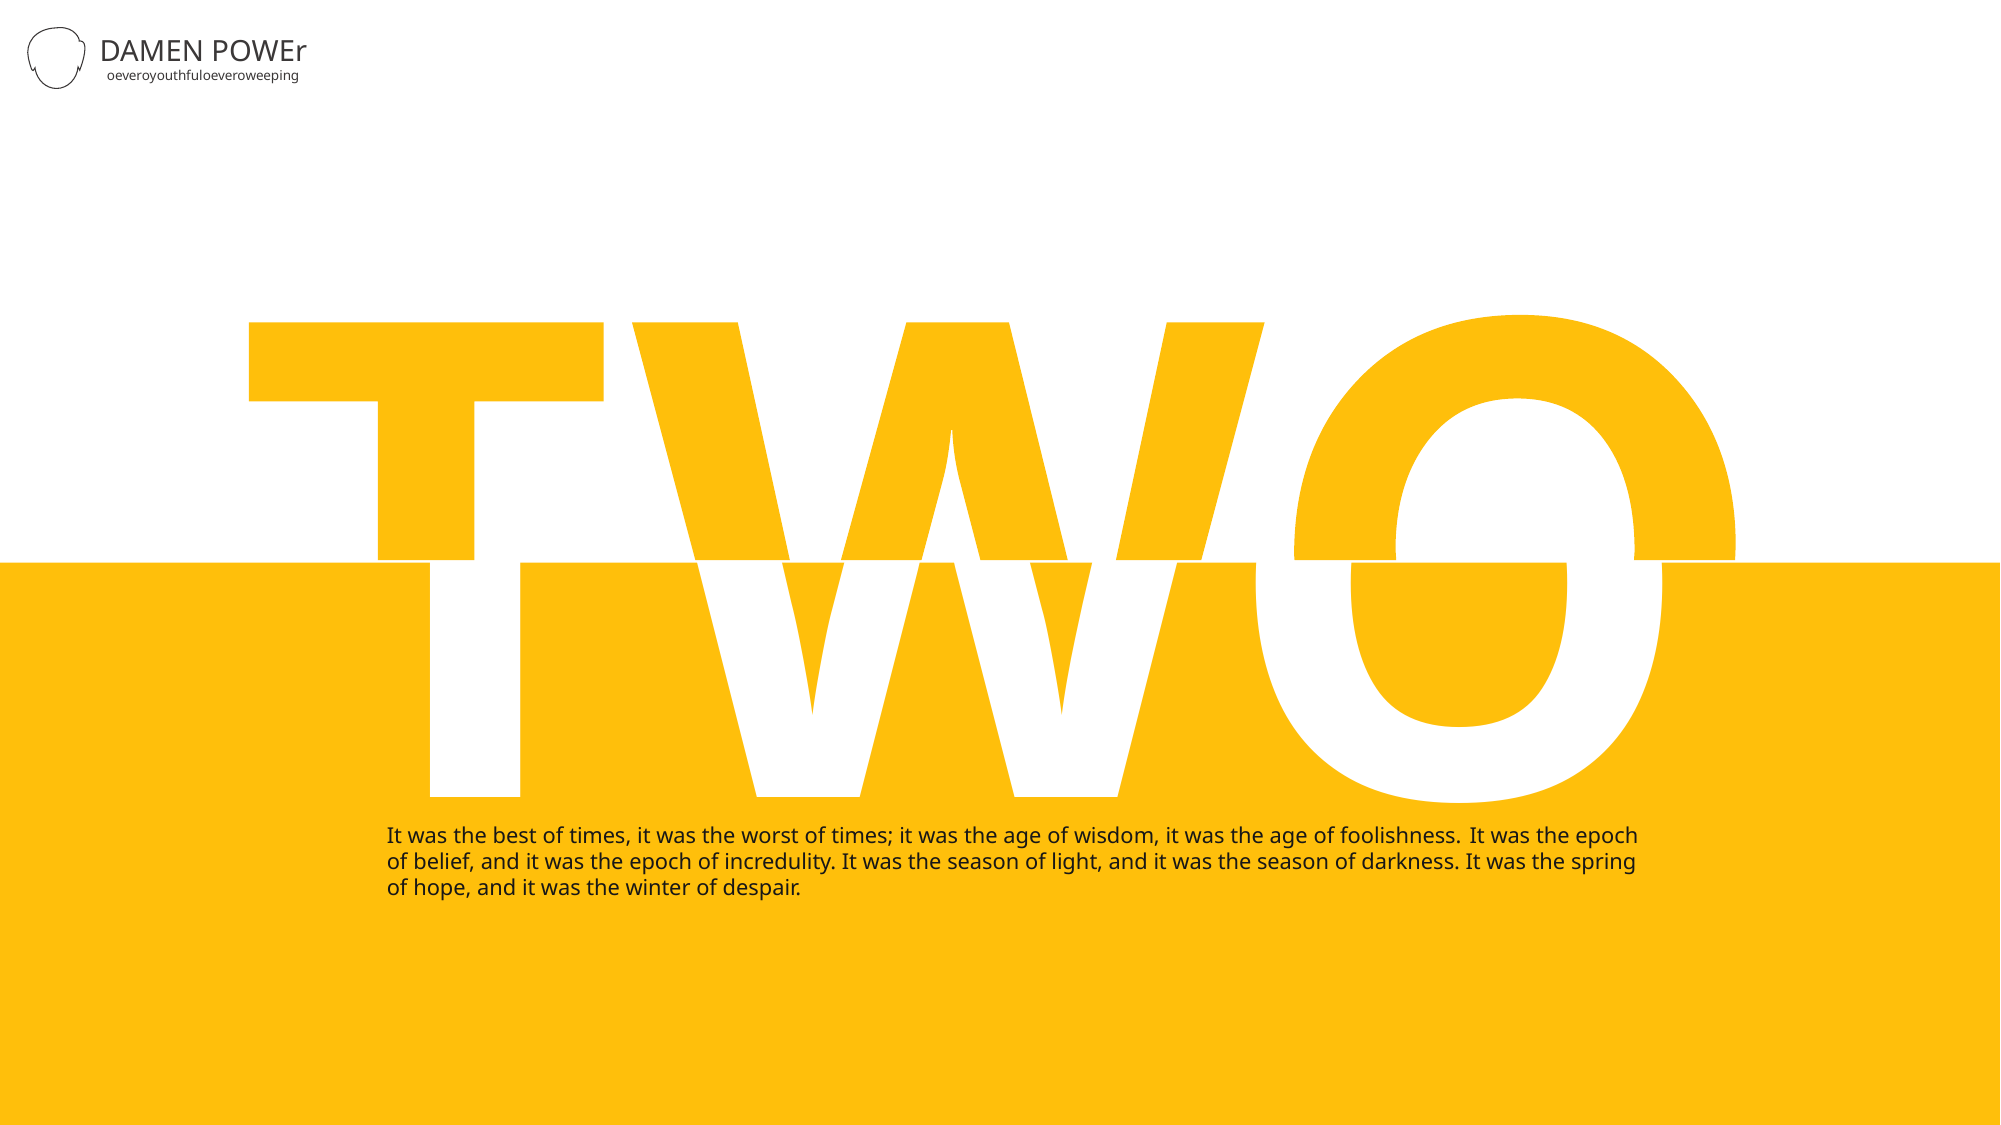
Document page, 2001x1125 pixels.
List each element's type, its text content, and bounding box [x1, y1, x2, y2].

text_box [26, 26, 83, 90]
text_box [1294, 314, 1736, 561]
text_box [0, 561, 2000, 1125]
text_box [1115, 322, 1265, 561]
text_box TWO [211, 192, 1789, 925]
text_box It was the best of times, it was the worst of times; it was the age of wisdom, it was the age of foolishness. It was the epoch of belief, and it was the epoch of incredulity. It was the season of light, and it was the season of darkness. It was the spring of hope, and it was the winter of despair. [372, 813, 1654, 908]
text_box [632, 322, 790, 561]
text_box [83, 25, 324, 91]
text_box [248, 322, 604, 561]
text_box [840, 322, 1068, 561]
